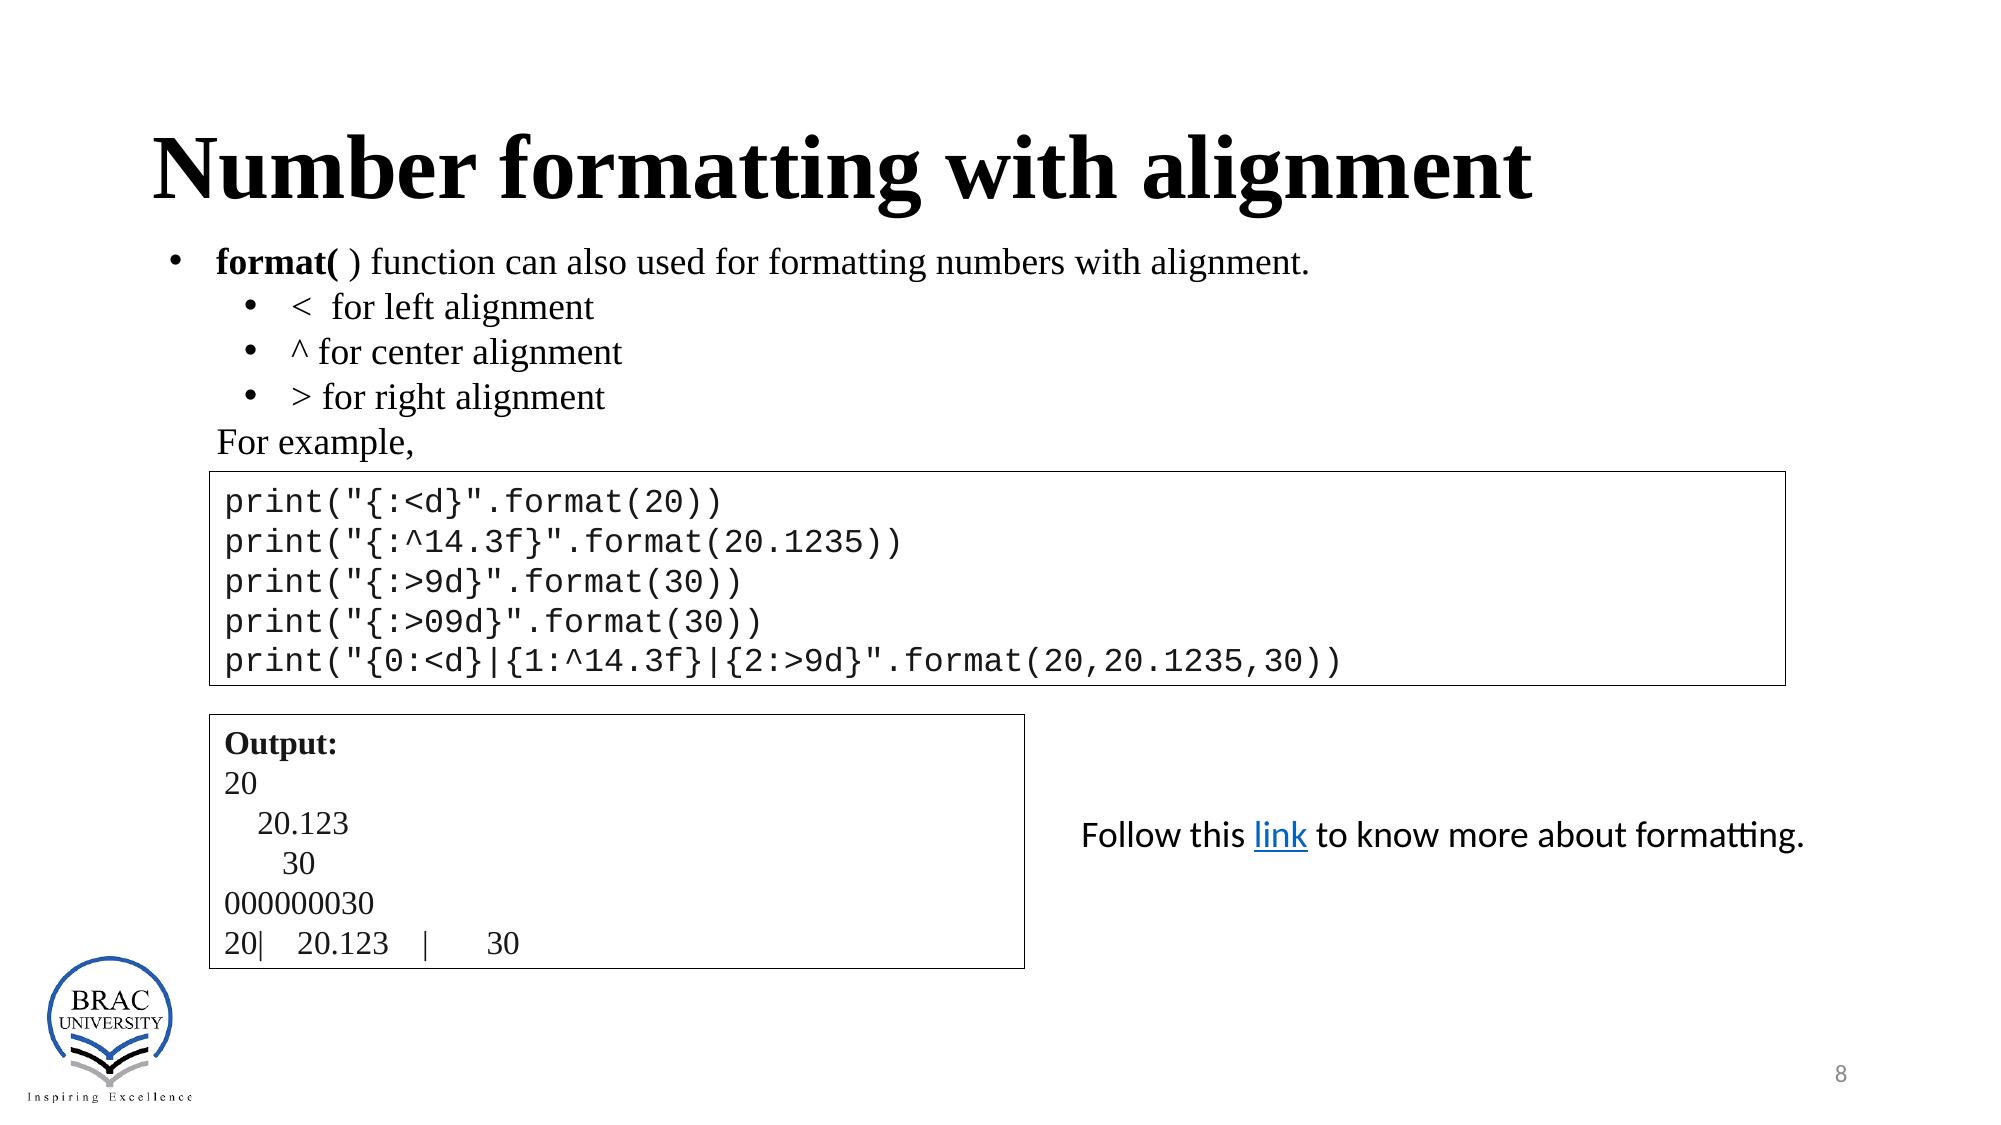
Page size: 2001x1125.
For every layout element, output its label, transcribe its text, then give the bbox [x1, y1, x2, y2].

text_box print("{:<d}".format(20)) print("{:^14.3f}".format(20.1235)) print("{:>9d}".format(30)) print("{:>09d}".format(30)) print("{0:<d}|{1:^14.3f}|{2:>9d}".format(20,20.1235,30)) [209, 471, 1786, 686]
text_box Output: 20 20.123 30 000000030 20| 20.123 | 30 [209, 714, 1025, 969]
picture [27, 956, 192, 1103]
text_box format( ) function can also used for formatting numbers with alignment. < for left alignment ^ for center alignment > for right alignment For example, [154, 229, 1800, 1099]
slide_number 8 [1412, 1042, 1863, 1103]
text_box Follow this link to know more about formatting. [1066, 802, 1822, 863]
title Number formatting with alignment [137, 59, 1863, 278]
